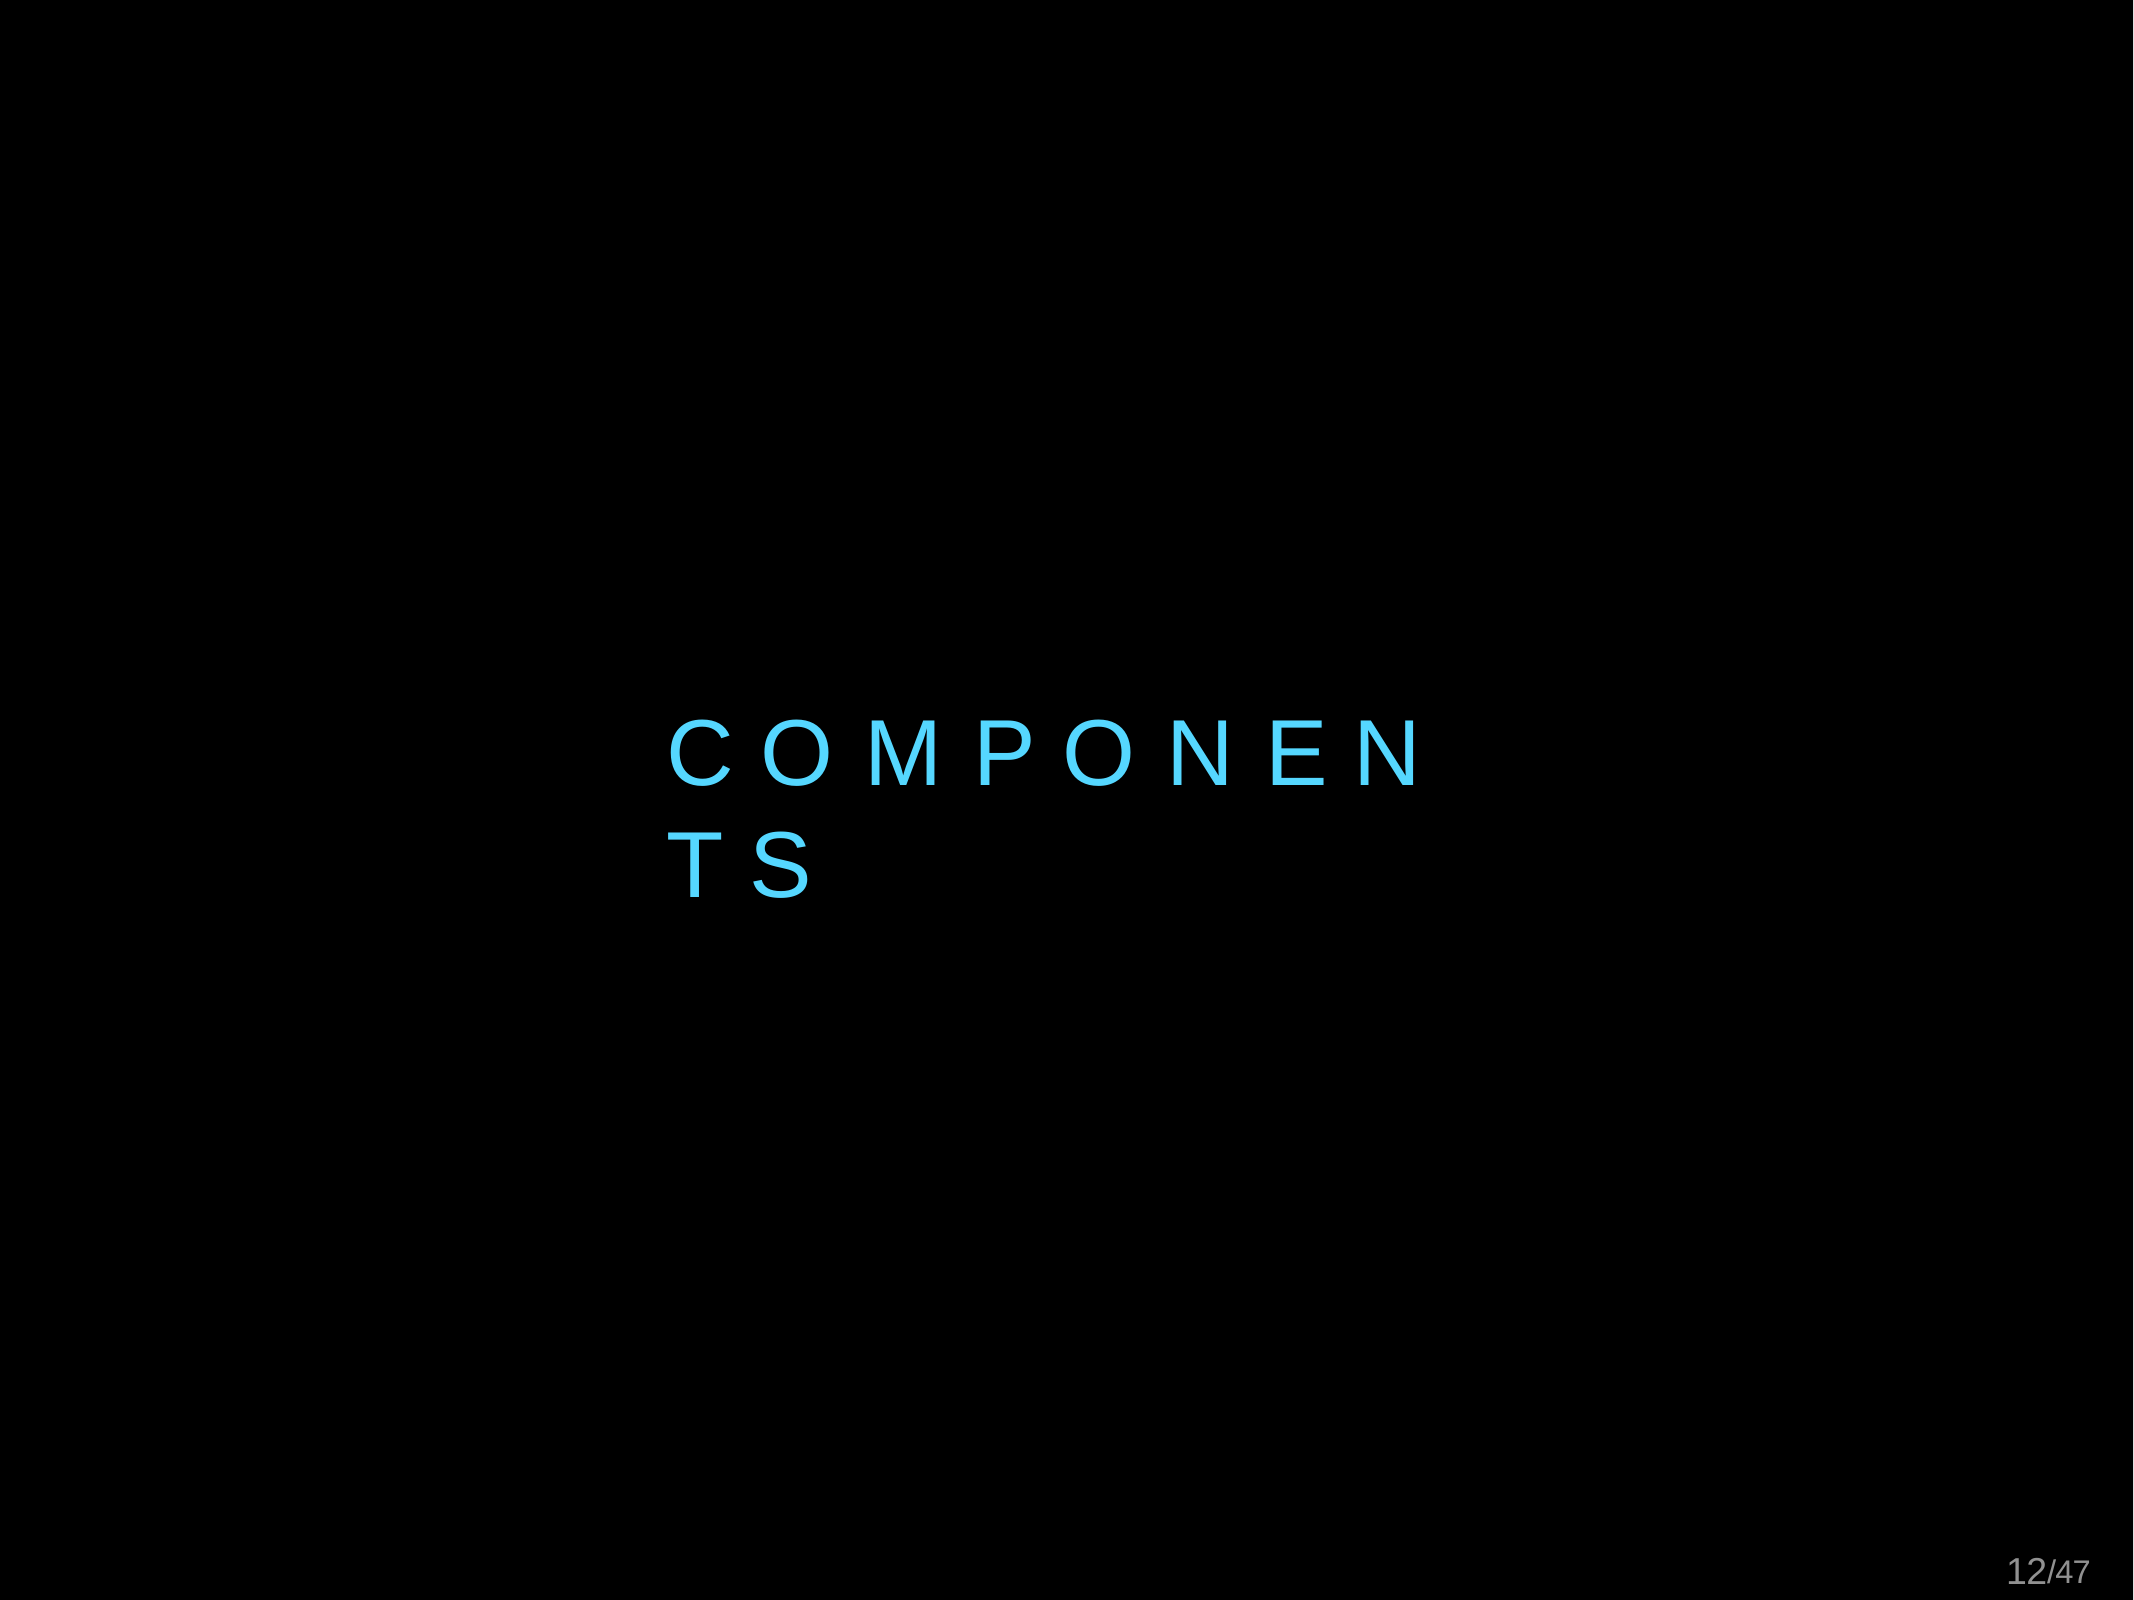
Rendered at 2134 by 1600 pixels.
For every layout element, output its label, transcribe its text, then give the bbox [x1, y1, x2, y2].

slide_number 11/47 [2001, 1524, 2101, 1600]
title C O M P O N E N T S [664, 689, 1471, 959]
